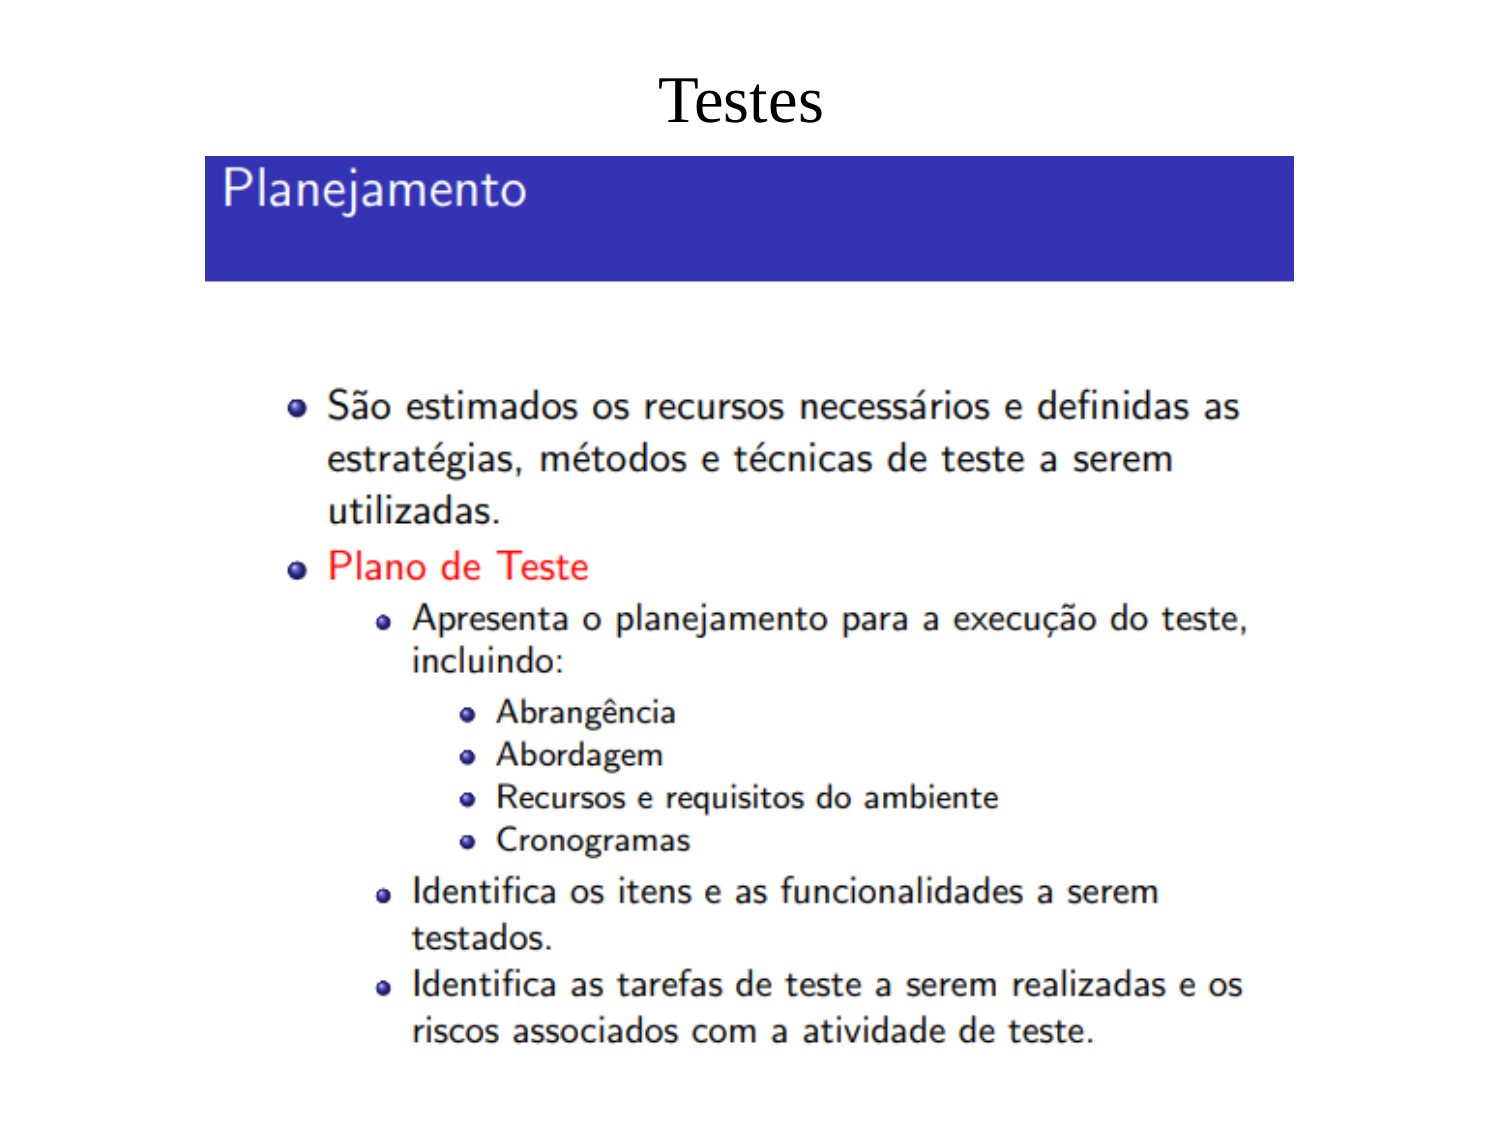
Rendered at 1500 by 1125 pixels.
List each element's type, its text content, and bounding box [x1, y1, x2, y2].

picture [205, 156, 1295, 1070]
list Testes [77, 0, 1422, 157]
